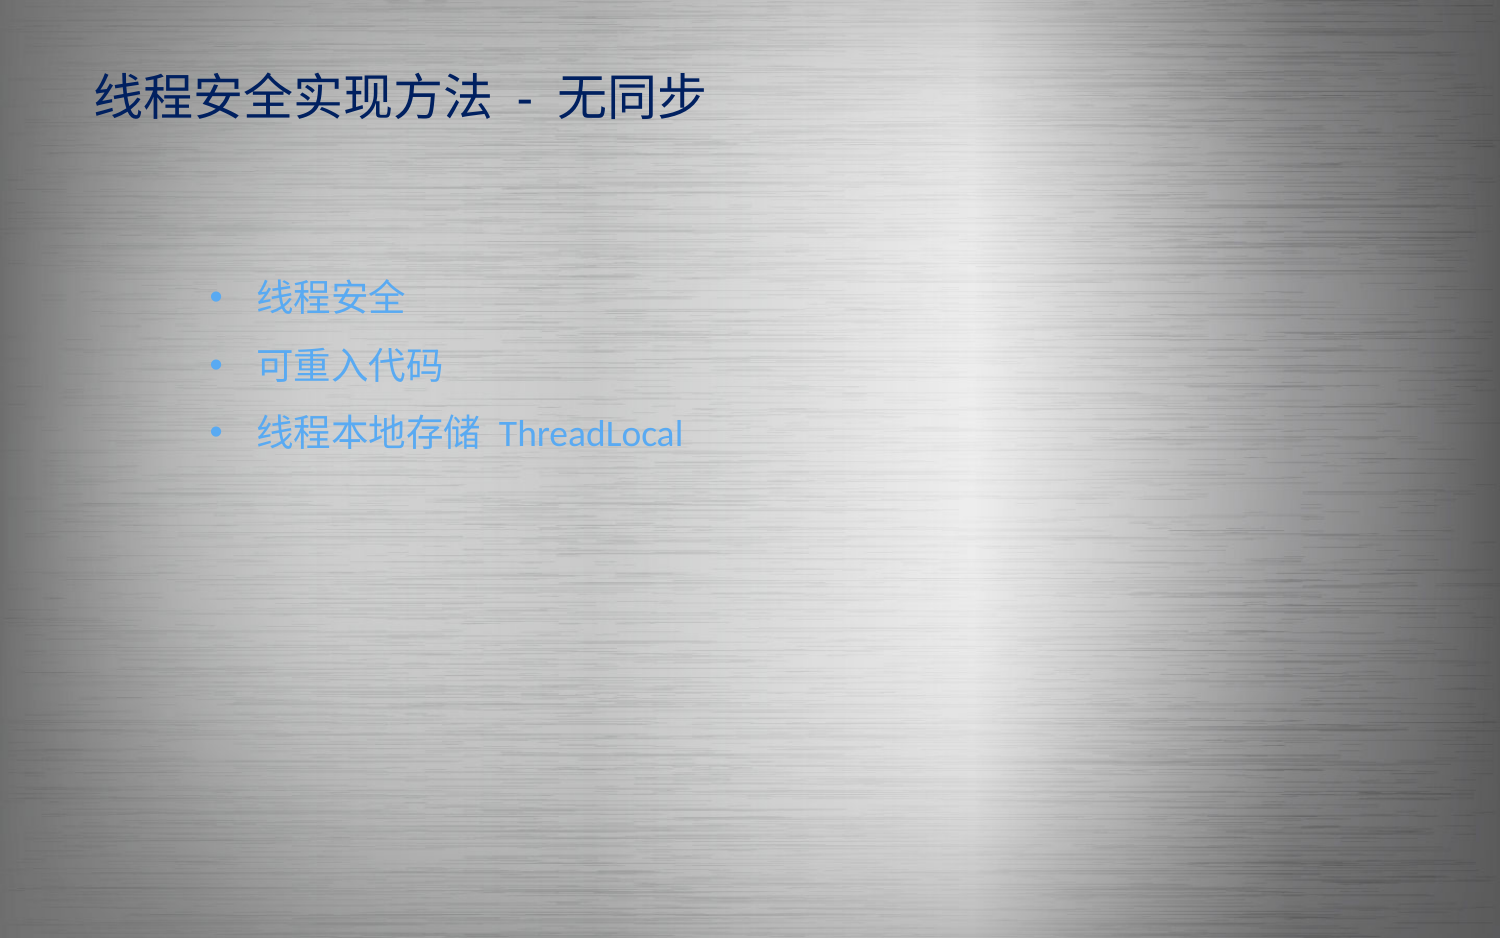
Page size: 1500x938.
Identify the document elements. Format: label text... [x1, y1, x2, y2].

text_box 线程安全 可重入代码 线程本地存储 ThreadLocal [194, 244, 1447, 462]
picture [0, 0, 1500, 938]
text_box 线程安全实现方法 - 无同步 [78, 58, 723, 134]
